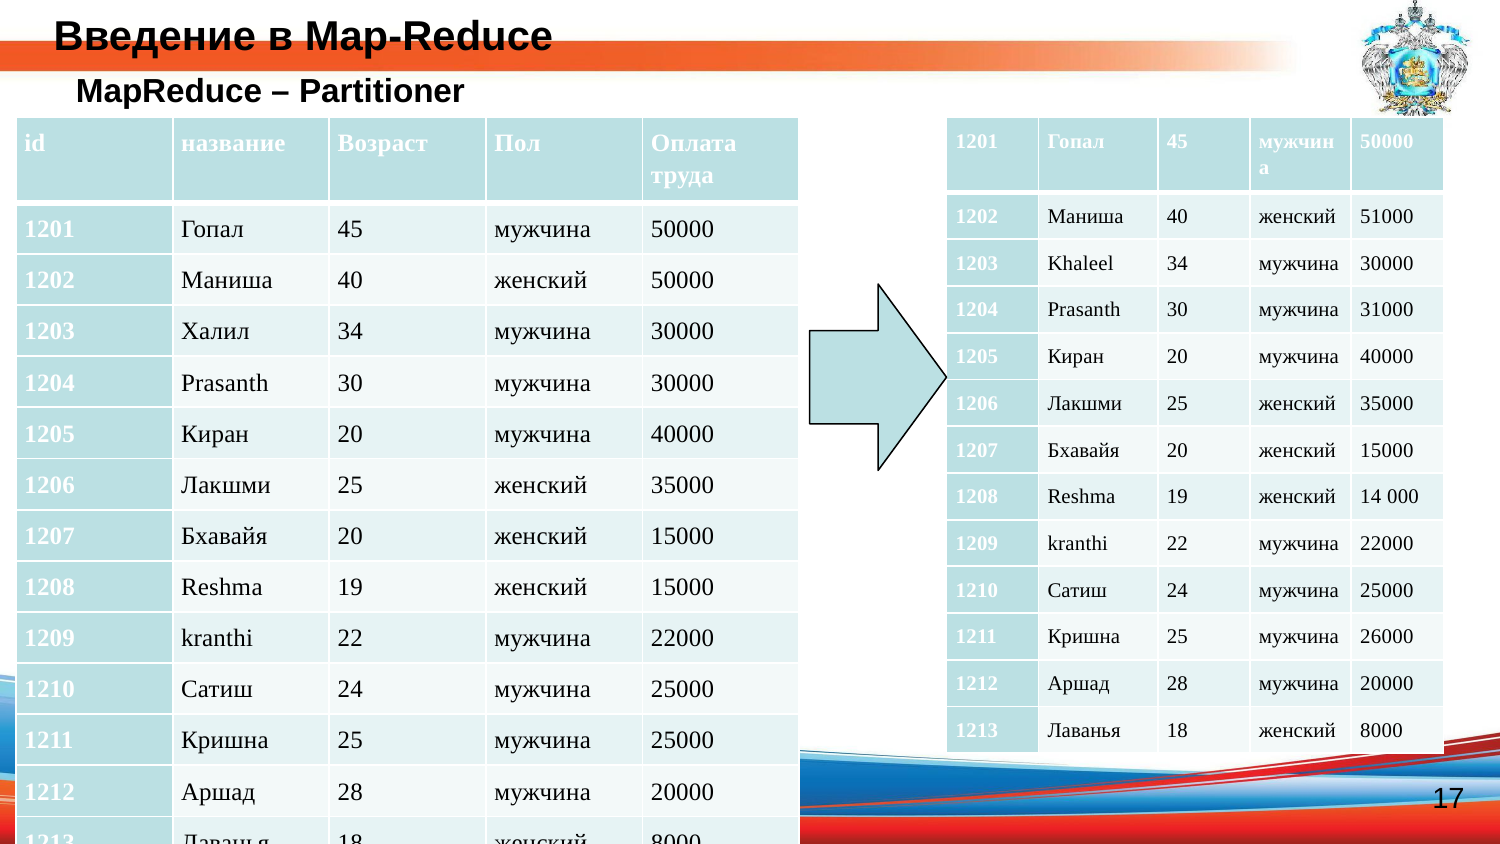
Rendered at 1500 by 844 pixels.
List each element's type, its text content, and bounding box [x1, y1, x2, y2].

table_header 50000 [1352, 118, 1443, 190]
table_cell Prasanth [174, 357, 328, 406]
table_cell 1207 [17, 511, 172, 560]
table_cell 35000 [643, 459, 798, 509]
table_cell мужчина [487, 766, 642, 816]
table_cell 14 000 [1352, 474, 1443, 519]
table_cell мужчина [487, 664, 642, 713]
table_cell Лакшми [1039, 380, 1157, 425]
table_cell 22000 [1352, 521, 1443, 565]
text_box Введение в Map-Reduce [39, 1, 992, 67]
table_cell 34 [1159, 240, 1249, 285]
table_cell Бхавайя [174, 511, 328, 560]
table_cell 1202 [947, 195, 1038, 238]
table_cell 28 [330, 766, 485, 816]
table_cell 1212 [17, 766, 172, 816]
table_cell Маниша [174, 255, 328, 304]
table_cell женский [1251, 707, 1350, 752]
table_cell мужчина [1251, 521, 1350, 565]
table_cell женский [1251, 195, 1350, 238]
table_cell мужчина [1251, 334, 1350, 379]
slide_number 17 [1389, 764, 1480, 830]
table_cell 1208 [947, 474, 1038, 519]
table_cell 22000 [643, 613, 798, 662]
table_cell 1210 [947, 567, 1038, 612]
table_cell 15000 [643, 562, 798, 611]
table_cell 1213 [17, 817, 172, 844]
table_cell мужчина [487, 408, 642, 458]
table_cell 51000 [1352, 195, 1443, 238]
table_cell 1202 [17, 255, 172, 304]
table_cell 40 [330, 255, 485, 304]
table_cell 19 [330, 562, 485, 611]
table_cell 24 [1159, 567, 1249, 612]
table_cell 20000 [643, 766, 798, 816]
table_cell 8000 [643, 817, 798, 844]
table_cell Киран [174, 408, 328, 458]
table_cell 20000 [1352, 661, 1443, 706]
table_header Возраст [330, 118, 485, 200]
table_cell Сатиш [1039, 567, 1157, 612]
table_cell Халил [174, 306, 328, 355]
table_cell 40 [1159, 195, 1249, 238]
table_cell женский [487, 511, 642, 560]
table_cell 31000 [1352, 287, 1443, 332]
table_cell 18 [330, 817, 485, 844]
table_cell 26000 [1352, 614, 1443, 659]
table_header Гопал [1039, 118, 1157, 190]
table_cell женский [487, 562, 642, 611]
table_cell Гопал [174, 206, 328, 253]
table_cell Аршад [174, 766, 328, 816]
table_cell 1208 [17, 562, 172, 611]
table_cell 30 [1159, 287, 1249, 332]
table_cell 19 [1159, 474, 1249, 519]
table_cell 50000 [643, 206, 798, 253]
table_cell 28 [1159, 661, 1249, 706]
table_cell 1205 [947, 334, 1038, 379]
table_cell 1201 [17, 206, 172, 253]
table_cell 1207 [947, 427, 1038, 472]
table_cell 25 [330, 459, 485, 509]
table_cell 1210 [17, 664, 172, 713]
table_header id [17, 118, 172, 200]
table_cell мужчина [487, 613, 642, 662]
table_cell 15000 [643, 511, 798, 560]
table_cell женский [1251, 427, 1350, 472]
table_header Пол [487, 118, 642, 200]
table_cell 1203 [17, 306, 172, 355]
table_cell женский [1251, 474, 1350, 519]
table_cell 45 [330, 206, 485, 253]
table_cell 25000 [643, 664, 798, 713]
table_cell женский [487, 255, 642, 304]
table_cell 30000 [643, 357, 798, 406]
table_cell 1213 [947, 707, 1038, 752]
table_cell 1212 [947, 661, 1038, 706]
table_cell Reshma [174, 562, 328, 611]
table_cell 24 [330, 664, 485, 713]
table_cell мужчина [1251, 287, 1350, 332]
table_cell Сатиш [174, 664, 328, 713]
table_header название [174, 118, 328, 200]
table_cell мужчина [1251, 614, 1350, 659]
table_cell мужчина [487, 357, 642, 406]
table_cell 1206 [17, 459, 172, 509]
table_cell Маниша [1039, 195, 1157, 238]
table_cell 22 [330, 613, 485, 662]
table_cell 1205 [17, 408, 172, 458]
table_cell 1211 [17, 715, 172, 764]
table_cell женский [487, 817, 642, 844]
table_cell 22 [1159, 521, 1249, 565]
table_cell мужчина [1251, 240, 1350, 285]
table_header мужчина [1251, 118, 1350, 190]
table_header 45 [1159, 118, 1249, 190]
table_cell 1209 [17, 613, 172, 662]
picture [0, 0, 1500, 844]
table_cell Reshma [1039, 474, 1157, 519]
text_box [809, 283, 947, 471]
table_cell kranthi [1039, 521, 1157, 565]
table_header 1201 [947, 118, 1038, 190]
table_cell Бхавайя [1039, 427, 1157, 472]
table_cell Лаванья [1039, 707, 1157, 752]
table_cell 25000 [1352, 567, 1443, 612]
table_cell 25 [330, 715, 485, 764]
table_cell Лаванья [174, 817, 328, 844]
table_cell 1203 [947, 240, 1038, 285]
table_cell 34 [330, 306, 485, 355]
table_cell мужчина [1251, 567, 1350, 612]
table_cell мужчина [487, 206, 642, 253]
table_cell женский [1251, 380, 1350, 425]
table_cell Киран [1039, 334, 1157, 379]
table_cell 1204 [17, 357, 172, 406]
table_cell Кришна [174, 715, 328, 764]
table_cell 20 [1159, 427, 1249, 472]
table_cell 20 [330, 408, 485, 458]
table_cell 8000 [1352, 707, 1443, 752]
table_header Оплата труда [643, 118, 798, 200]
table_cell Khaleel [1039, 240, 1157, 285]
table_cell 15000 [1352, 427, 1443, 472]
table_cell 1206 [947, 380, 1038, 425]
table_cell 25 [1159, 614, 1249, 659]
table_cell 30000 [1352, 240, 1443, 285]
table_cell женский [487, 459, 642, 509]
table_cell Кришна [1039, 614, 1157, 659]
table_cell 35000 [1352, 380, 1443, 425]
table_cell 30 [330, 357, 485, 406]
table_cell мужчина [487, 306, 642, 355]
table_cell 1204 [947, 287, 1038, 332]
table_cell 25 [1159, 380, 1249, 425]
table_cell 25000 [643, 715, 798, 764]
table_cell мужчина [1251, 661, 1350, 706]
table_cell Лакшми [174, 459, 328, 509]
table_cell 30000 [643, 306, 798, 355]
table_cell 40000 [643, 408, 798, 458]
table_cell Prasanth [1039, 287, 1157, 332]
table_cell 40000 [1352, 334, 1443, 379]
table_cell мужчина [487, 715, 642, 764]
table_cell 1209 [947, 521, 1038, 565]
text_box MapReduce – Partitioner [61, 61, 481, 116]
table_cell 20 [1159, 334, 1249, 379]
table_cell 50000 [643, 255, 798, 304]
table_cell 18 [1159, 707, 1249, 752]
table_cell kranthi [174, 613, 328, 662]
table_cell 1211 [947, 614, 1038, 659]
table_cell Аршад [1039, 661, 1157, 706]
table_cell 20 [330, 511, 485, 560]
